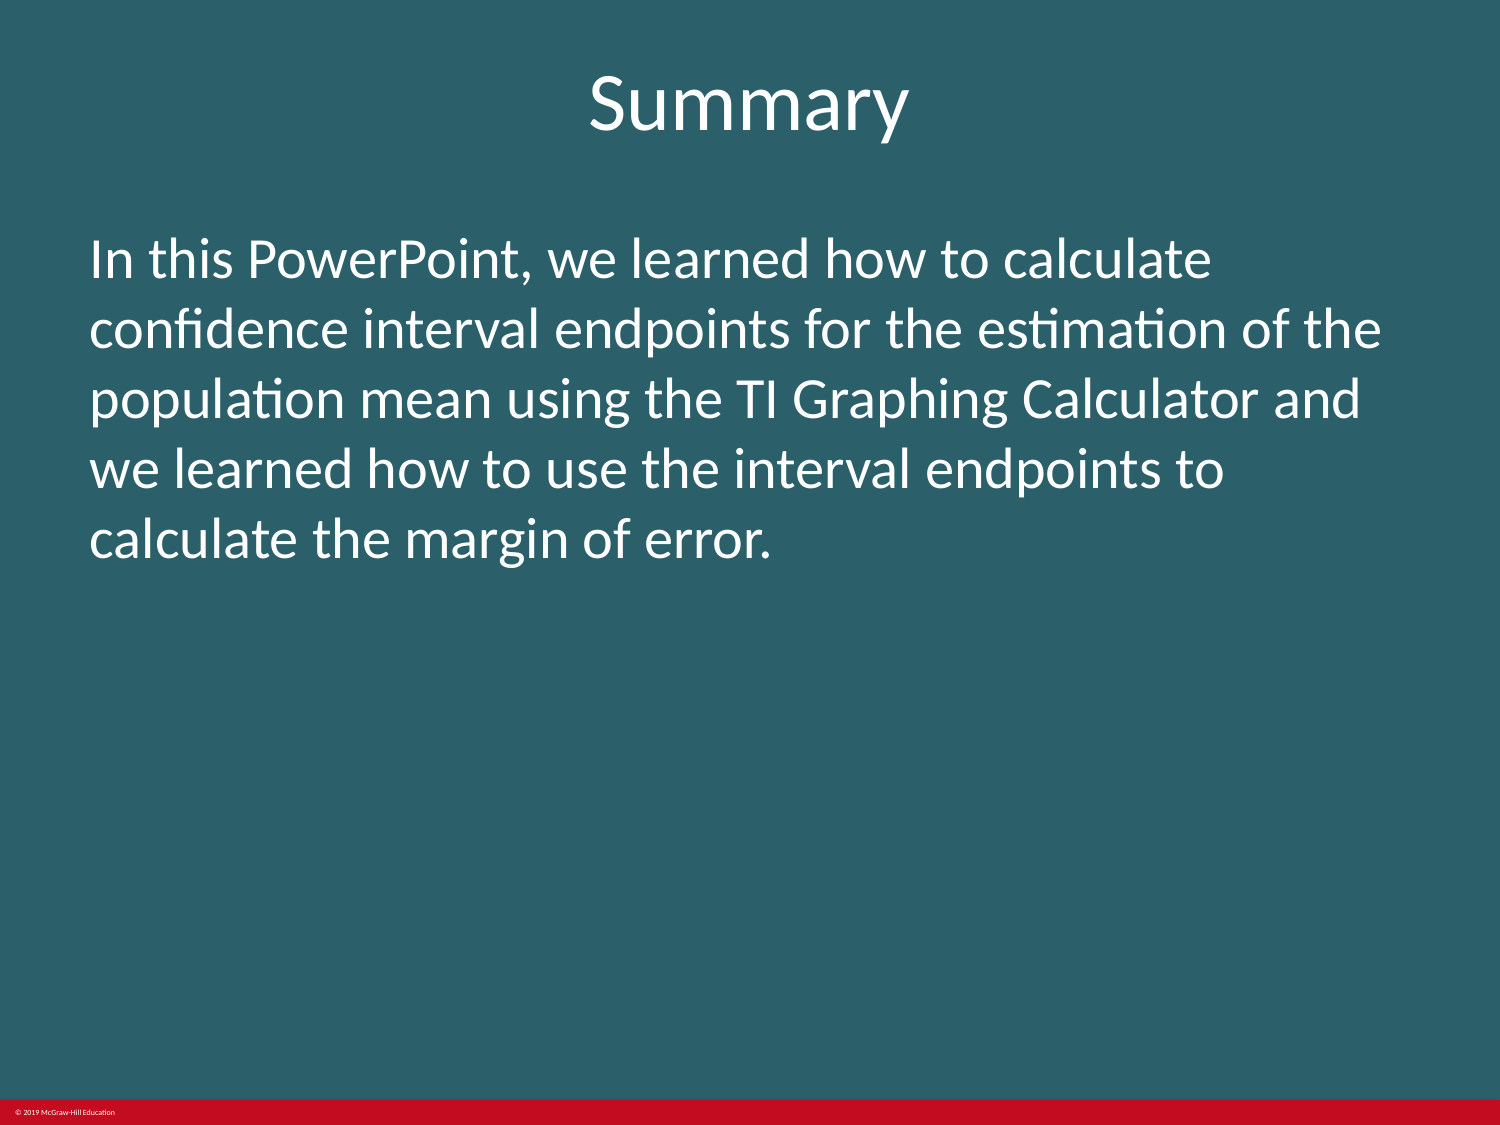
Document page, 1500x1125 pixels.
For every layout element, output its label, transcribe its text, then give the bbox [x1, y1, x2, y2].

title Summary [0, 0, 1500, 195]
list In this PowerPoint, we learned how to calculate confidence interval endpoints for the estimation of the population mean using the TI Graphing Calculator and we learned how to use the interval endpoints to calculate the margin of error. [75, 212, 1425, 1075]
